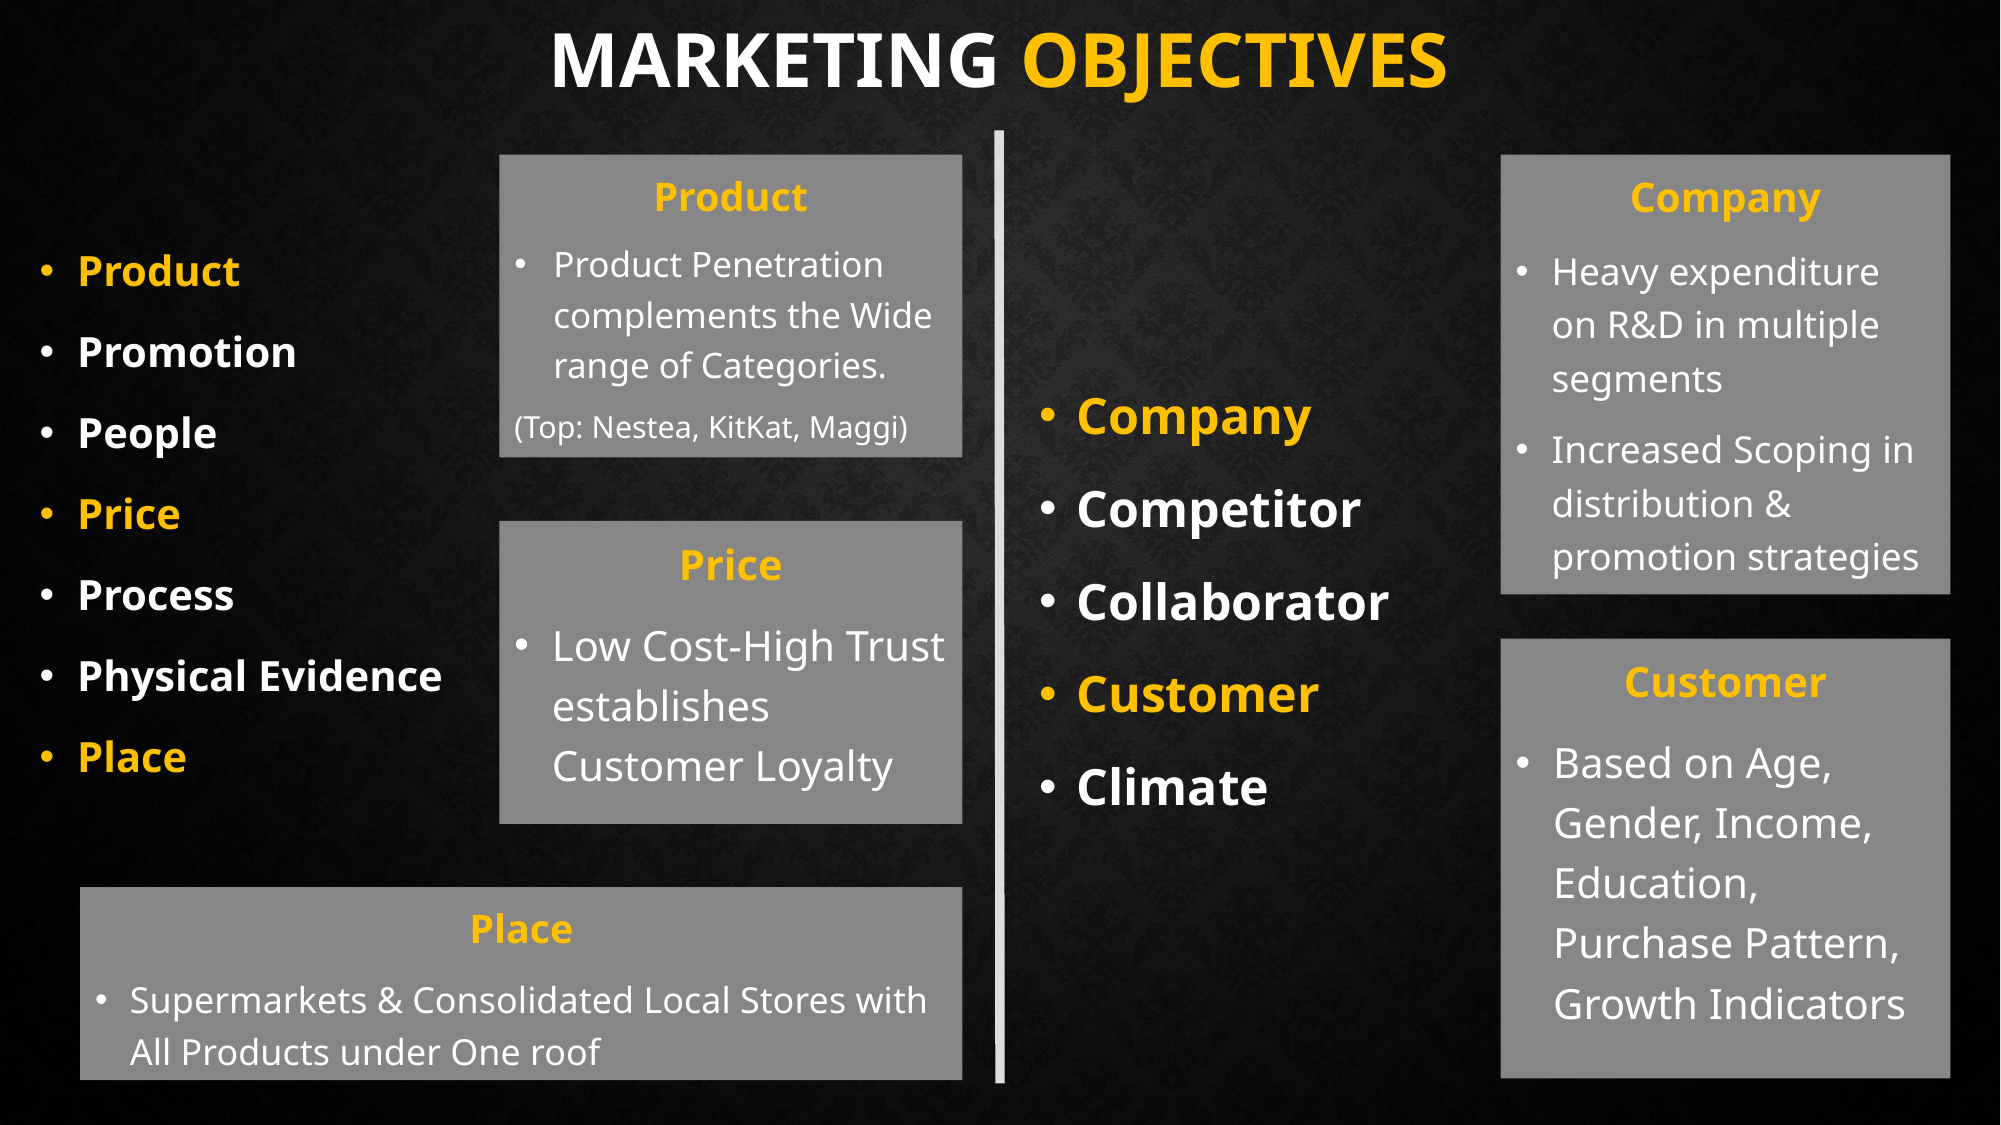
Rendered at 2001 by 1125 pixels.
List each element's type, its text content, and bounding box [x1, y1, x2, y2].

text_box Company Heavy expenditure on R&D in multiple segments Increased Scoping in distribution & promotion strategies [1500, 154, 1951, 595]
text_box Customer Based on Age, Gender, Income, Education, Purchase Pattern, Growth Indicators [1500, 638, 1951, 1079]
text_box Product Product Penetration complements the Wide range of Categories. (Top: Nestea, KitKat, Maggi) [499, 154, 963, 458]
text_box Product Promotion People Price Process Physical Evidence Place [24, 227, 500, 862]
title Marketing Objectives [521, 0, 1477, 128]
text_box Place Supermarkets & Consolidated Local Stores with All Products under One roof [80, 887, 963, 1081]
text_box Price Low Cost-High Trust establishes Customer Loyalty [499, 520, 963, 824]
text_box Company Competitor Collaborator Customer Climate [1024, 364, 1499, 868]
